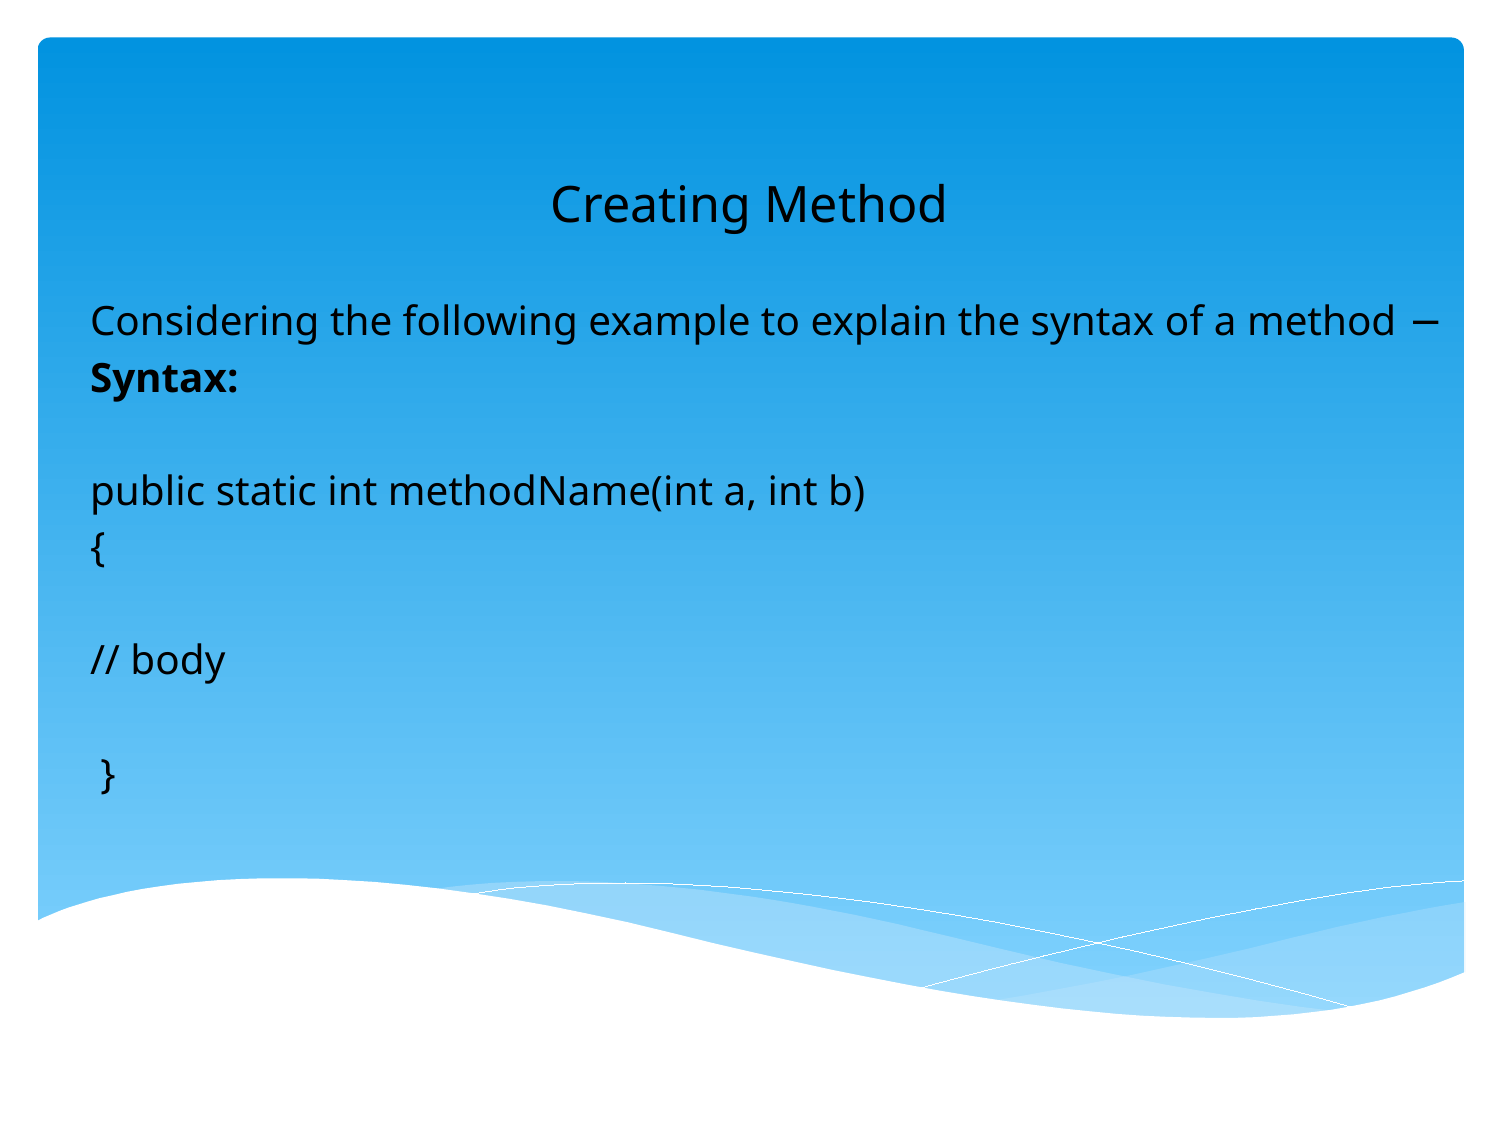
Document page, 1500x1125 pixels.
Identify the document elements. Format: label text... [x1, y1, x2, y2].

subtitle Considering the following example to explain the syntax of a method − Syntax: public static int methodName(int a, int b) { // body } [75, 287, 1463, 850]
title Creating Method [112, 162, 1388, 287]
